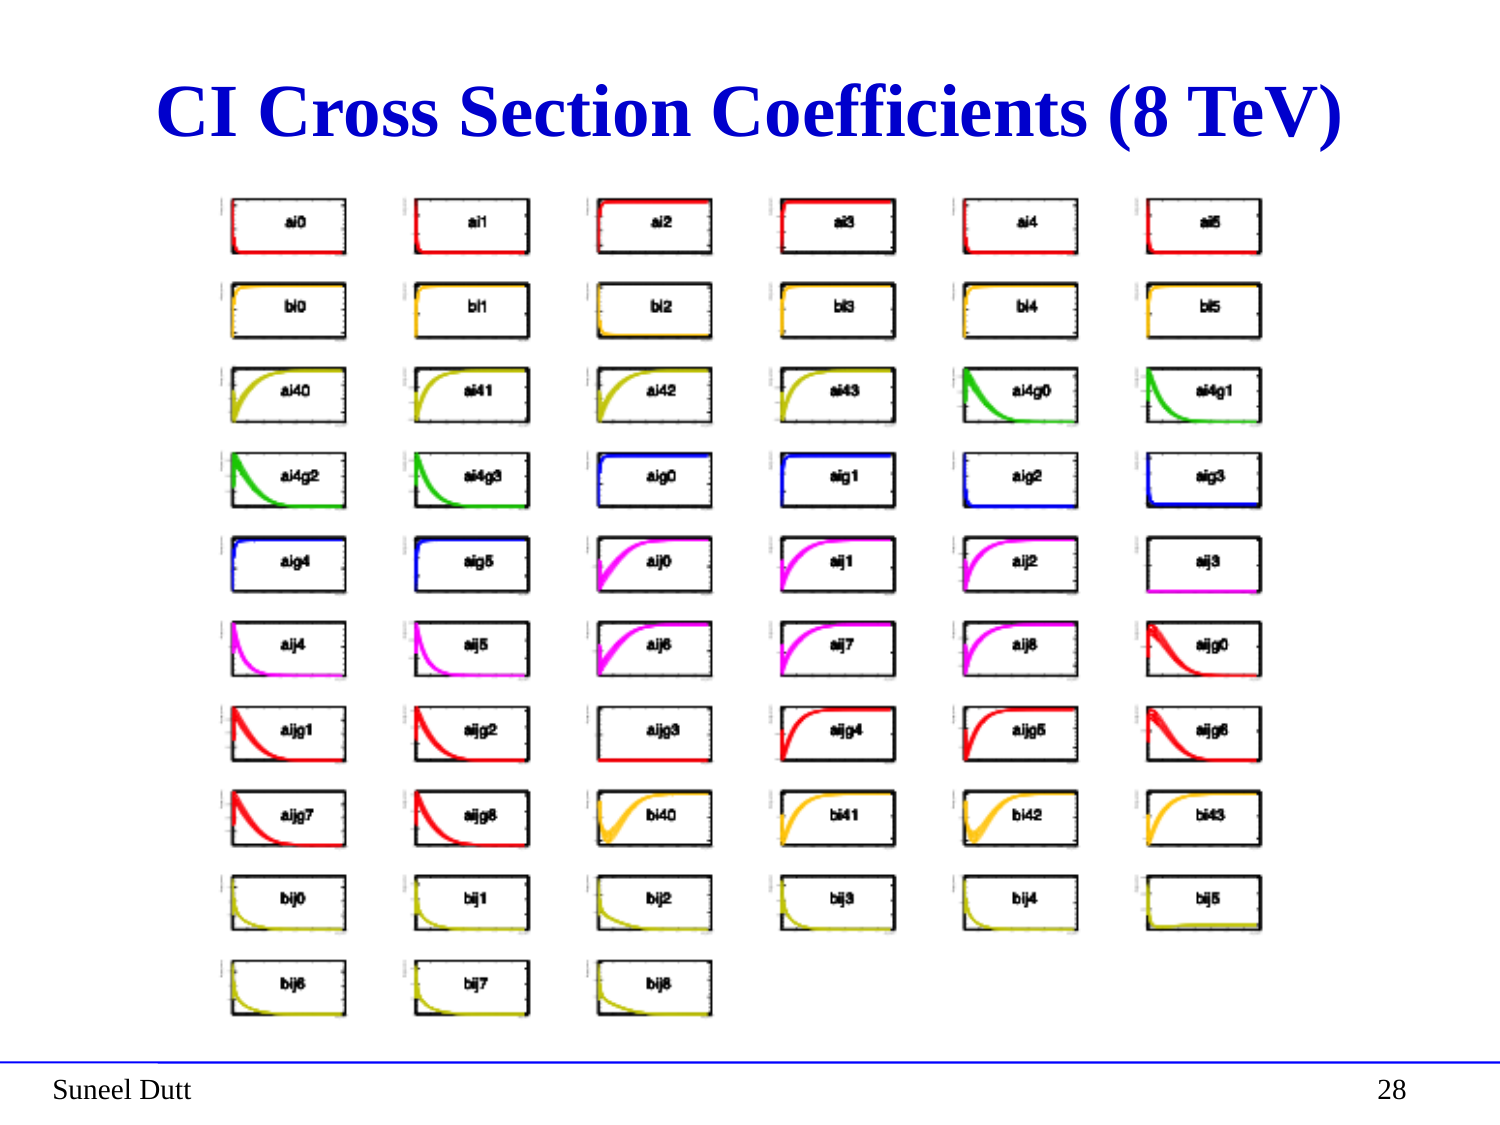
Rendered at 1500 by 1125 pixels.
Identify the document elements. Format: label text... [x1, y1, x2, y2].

title CI Cross Section Coefficients (8 TeV) [112, 37, 1388, 176]
slide_number 28 [1362, 1062, 1500, 1125]
picture [189, 187, 1288, 1034]
footer Suneel Dutt [37, 1062, 1350, 1125]
